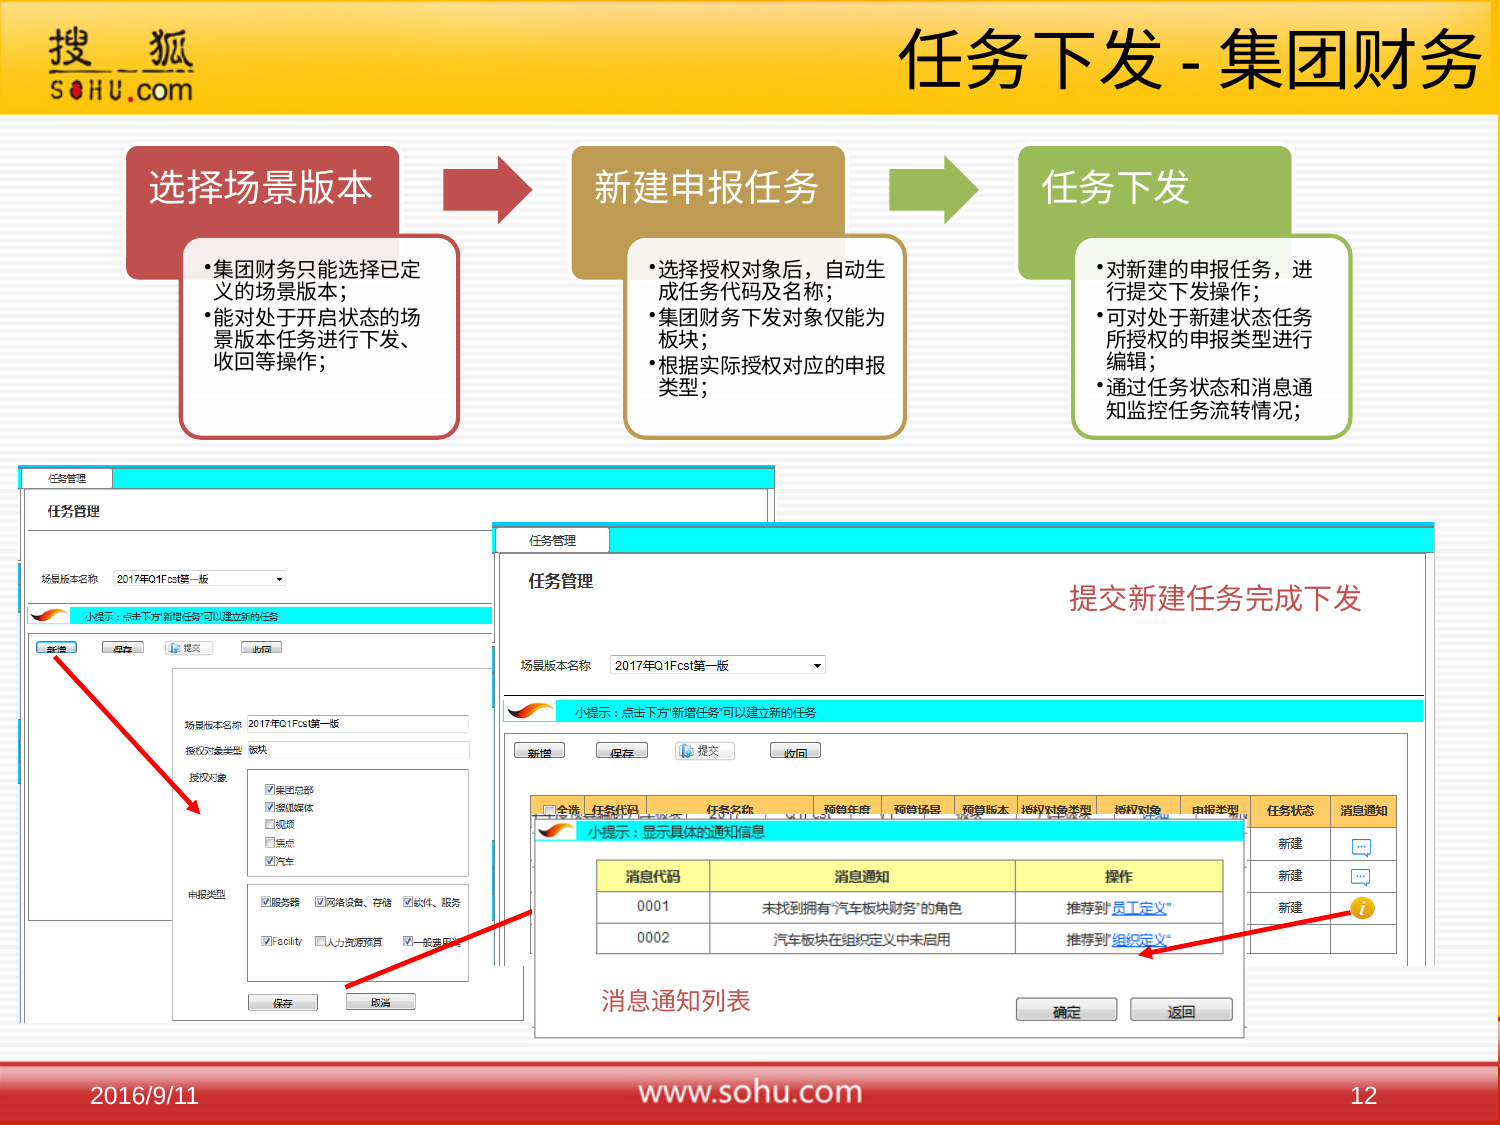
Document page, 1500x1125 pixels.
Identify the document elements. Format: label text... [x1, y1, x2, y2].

slide_number 12 [1042, 1065, 1393, 1125]
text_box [345, 869, 527, 988]
title 任务下发-集团财务 [515, 0, 1500, 118]
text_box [123, 125, 1351, 457]
picture [0, 0, 1500, 1125]
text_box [54, 656, 201, 815]
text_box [1137, 912, 1351, 956]
